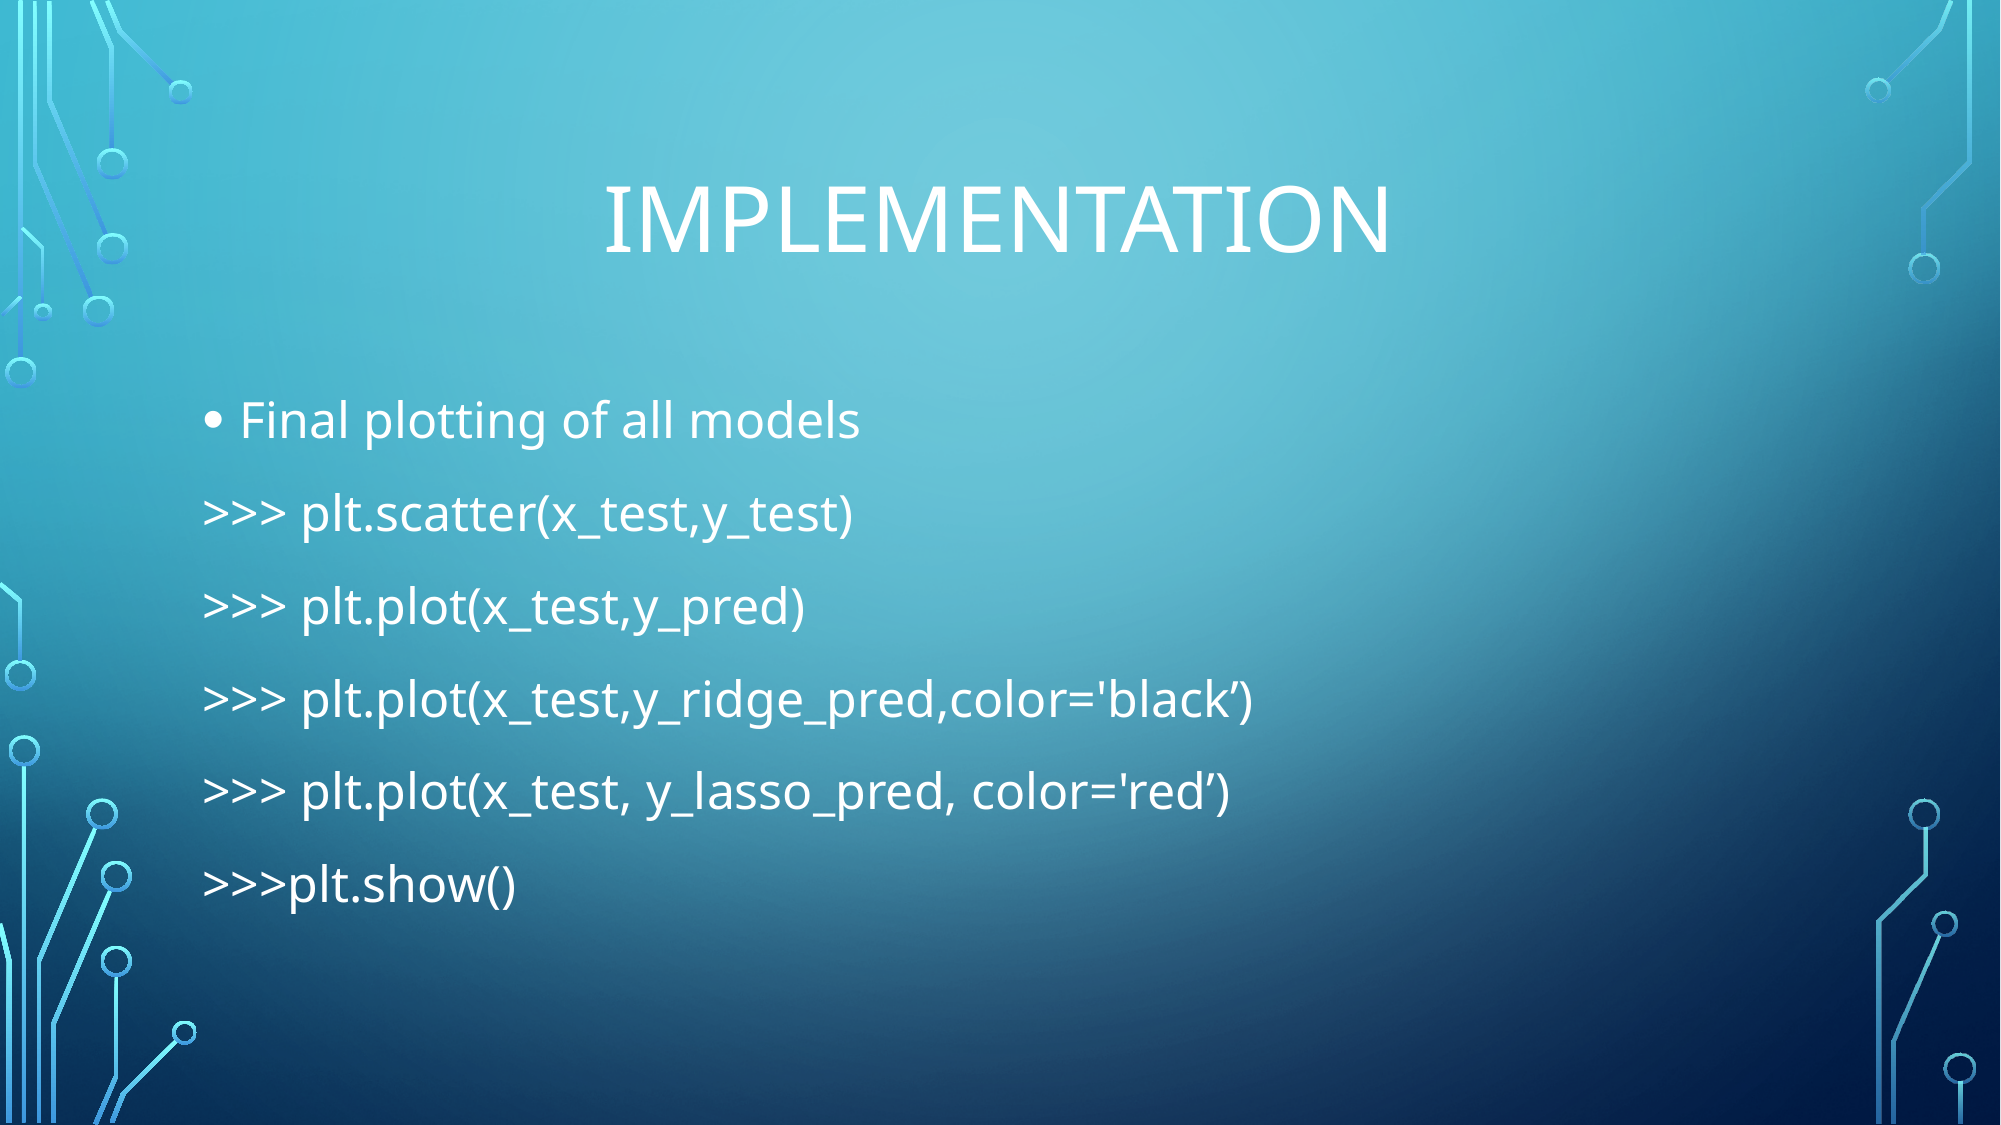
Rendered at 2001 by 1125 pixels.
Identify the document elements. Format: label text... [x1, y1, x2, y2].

list Final plotting of all models >>> plt.scatter(x_test,y_test) >>> plt.plot(x_test,y_pred) >>> plt.plot(x_test,y_ridge_pred,color='black’) >>> plt.plot(x_test, y_lasso_pred, color='red’) >>>plt.show() [187, 369, 1813, 950]
title IMPLEMENTATION [187, 101, 1813, 344]
